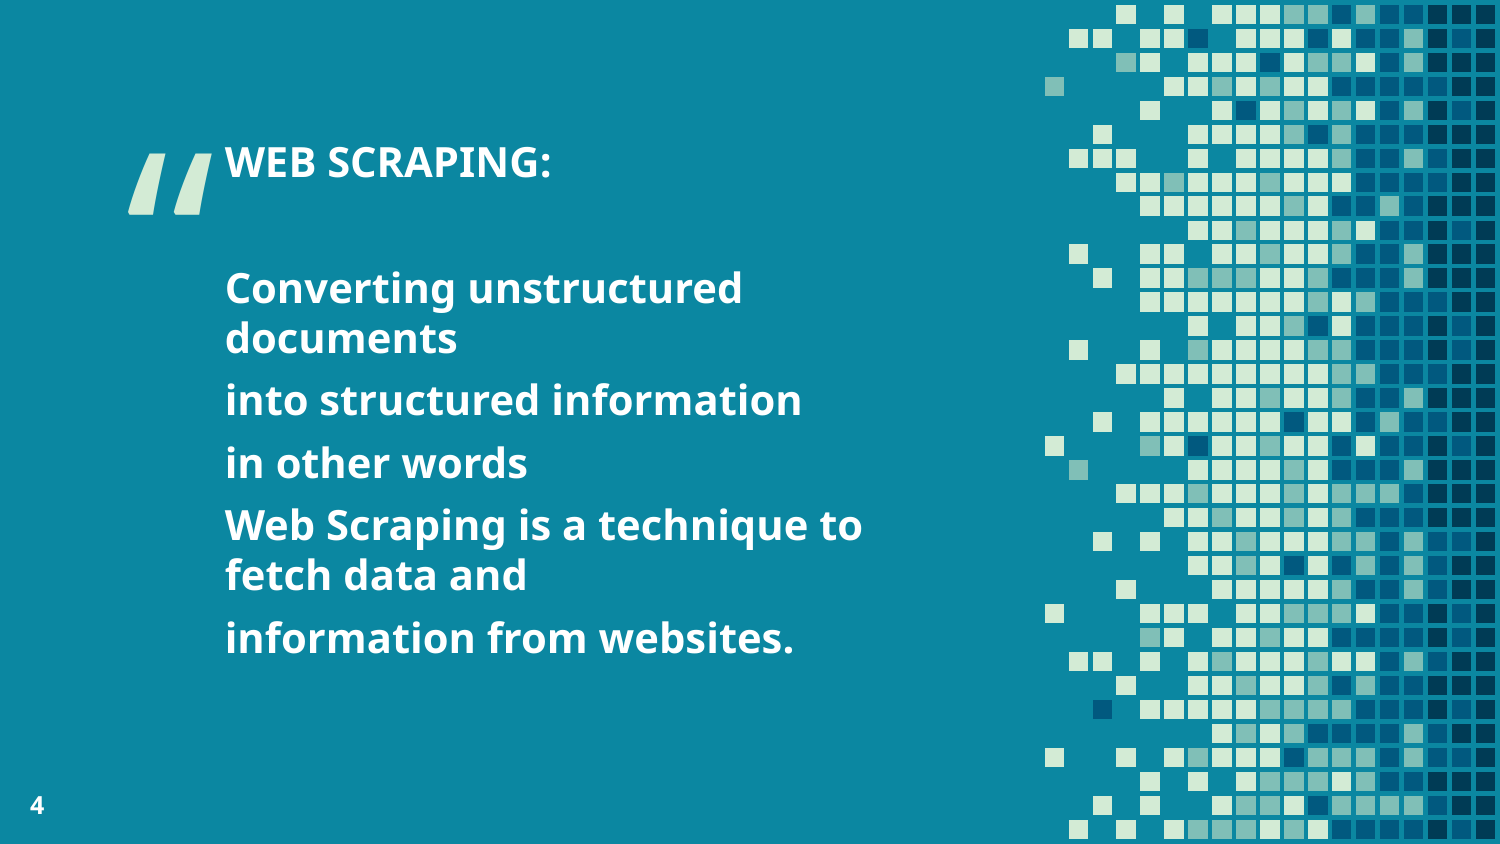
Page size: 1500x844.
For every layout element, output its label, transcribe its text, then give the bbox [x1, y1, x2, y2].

list WEB SCRAPING: Converting unstructured documents into structured information in other words Web Scraping is a technique to fetch data and information from websites. [209, 121, 912, 727]
slide_number 4 [15, 774, 105, 839]
